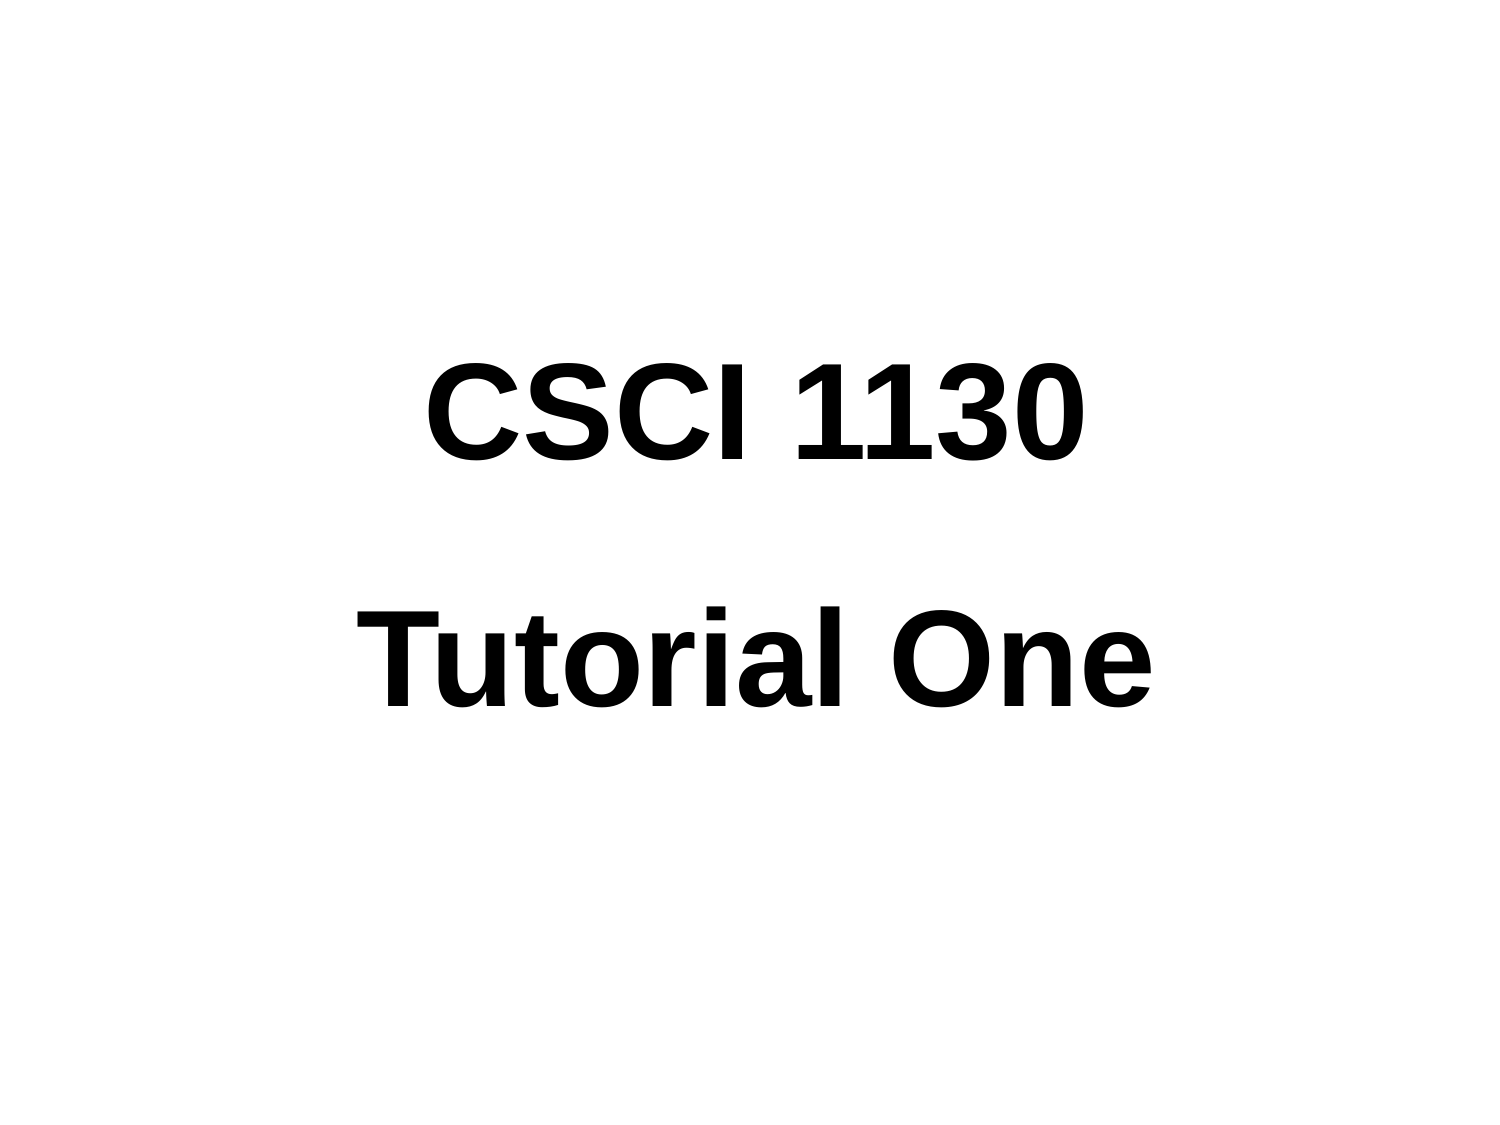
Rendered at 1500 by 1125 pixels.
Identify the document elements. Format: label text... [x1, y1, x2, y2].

title CSCI 1130 Tutorial One [0, 240, 1500, 742]
